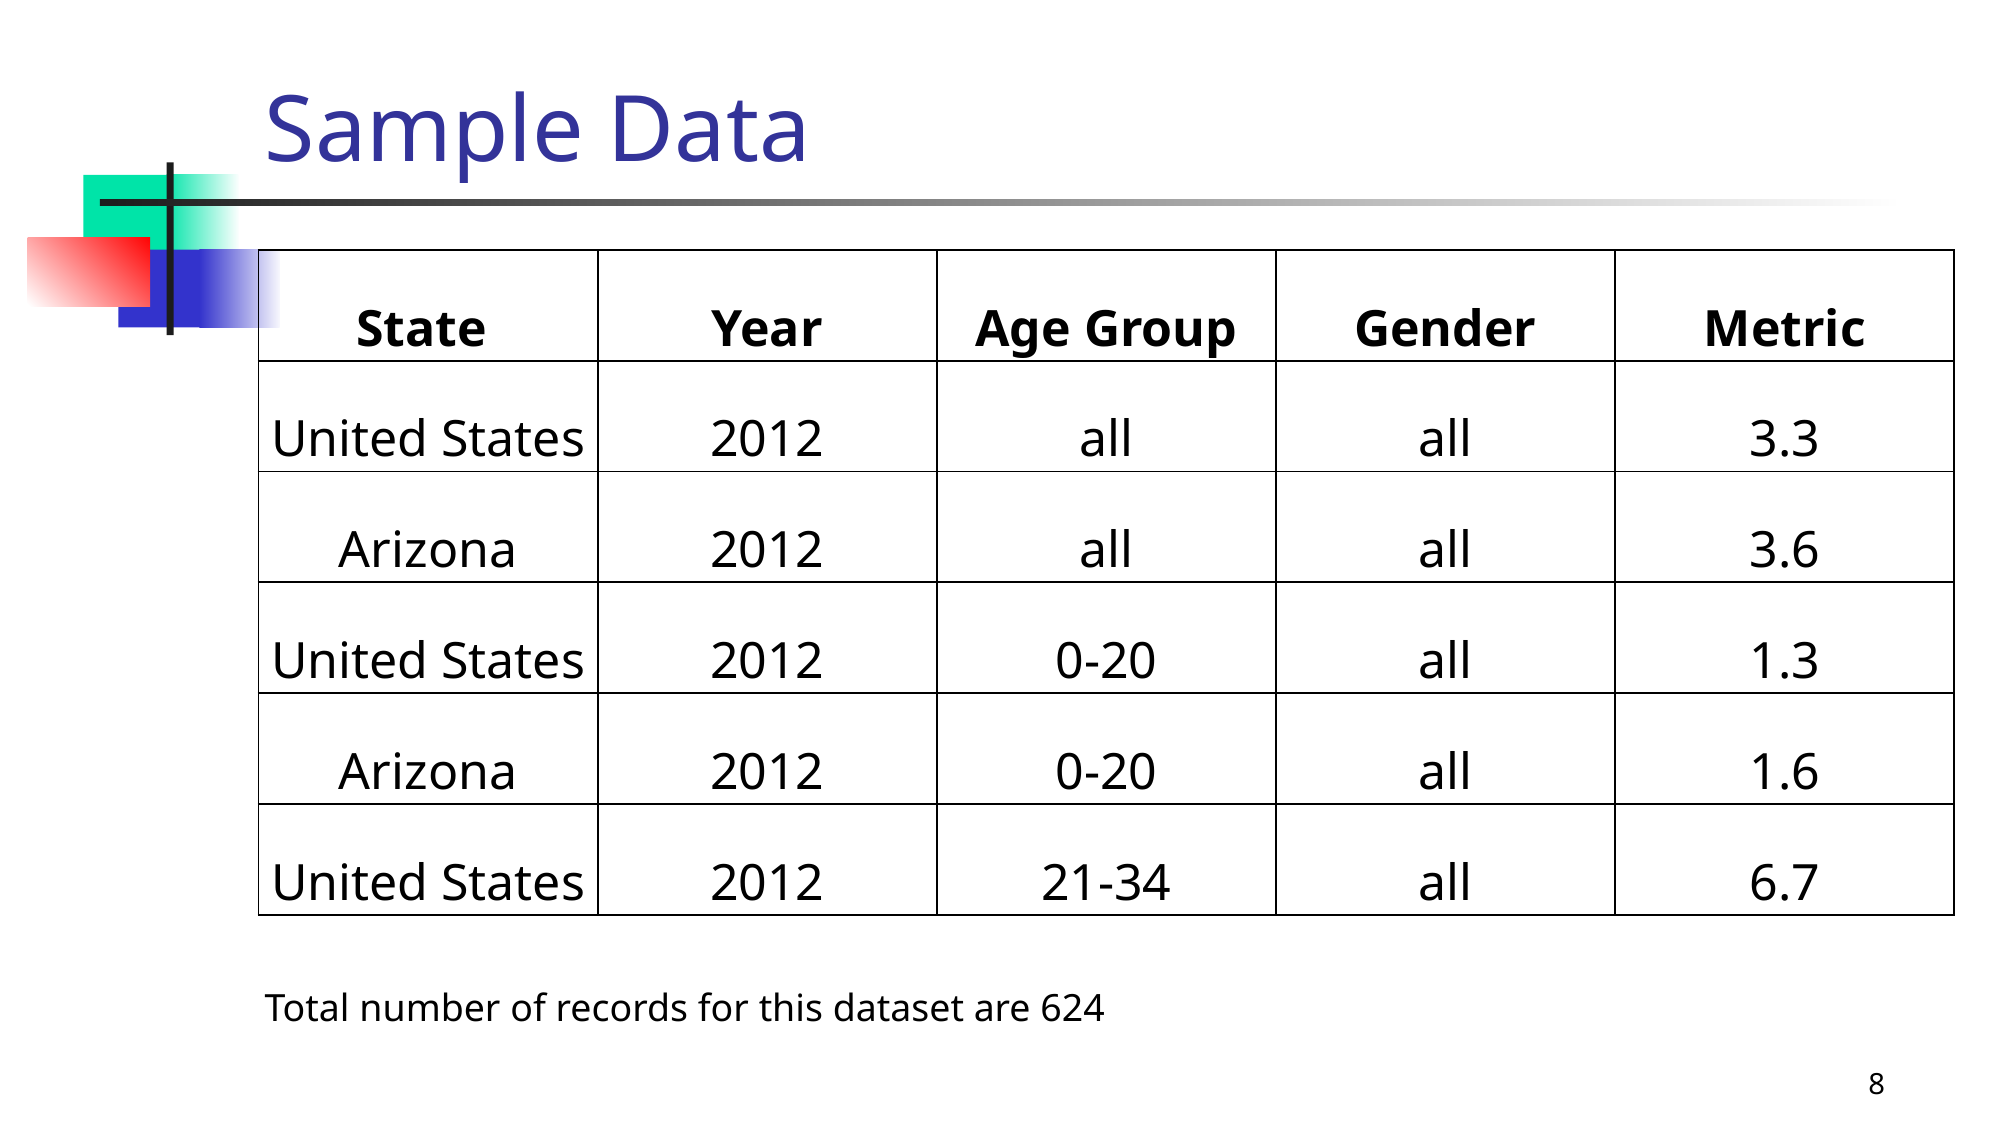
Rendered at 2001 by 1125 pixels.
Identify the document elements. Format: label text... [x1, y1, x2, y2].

table_cell 3.3 [1616, 362, 1953, 471]
table_cell 2012 [599, 805, 936, 914]
table_header Metric [1616, 251, 1953, 360]
table_cell Arizona [259, 472, 597, 581]
table_cell all [1277, 362, 1614, 471]
table_cell 3.6 [1616, 472, 1953, 581]
slide_number 8 [1483, 1037, 1901, 1113]
table_cell 2012 [599, 472, 936, 581]
table_cell 2012 [599, 694, 936, 803]
table_cell all [1277, 694, 1614, 803]
text_box Total number of records for this dataset are 624 [249, 976, 1526, 1037]
table_header Year [599, 251, 936, 360]
table_cell all [1277, 583, 1614, 692]
table_cell United States [259, 362, 597, 471]
table_header Gender [1277, 251, 1614, 360]
table_cell all [1277, 805, 1614, 914]
table_cell all [1277, 472, 1614, 581]
table_cell 0-20 [938, 583, 1275, 692]
table_cell 1.3 [1616, 583, 1953, 692]
table_cell 6.7 [1616, 805, 1953, 914]
table_header State [259, 251, 597, 360]
table_cell 21-34 [938, 805, 1275, 914]
table_cell United States [259, 805, 597, 914]
table_cell 1.6 [1616, 694, 1953, 803]
table_cell Arizona [259, 694, 597, 803]
table_cell 2012 [599, 583, 936, 692]
table_cell 0-20 [938, 694, 1275, 803]
table_header Age Group [938, 251, 1275, 360]
table_cell all [938, 472, 1275, 581]
table_cell all [938, 362, 1275, 471]
table_cell 2012 [599, 362, 936, 471]
table_cell United States [259, 583, 597, 692]
title Sample Data [249, 0, 1955, 188]
